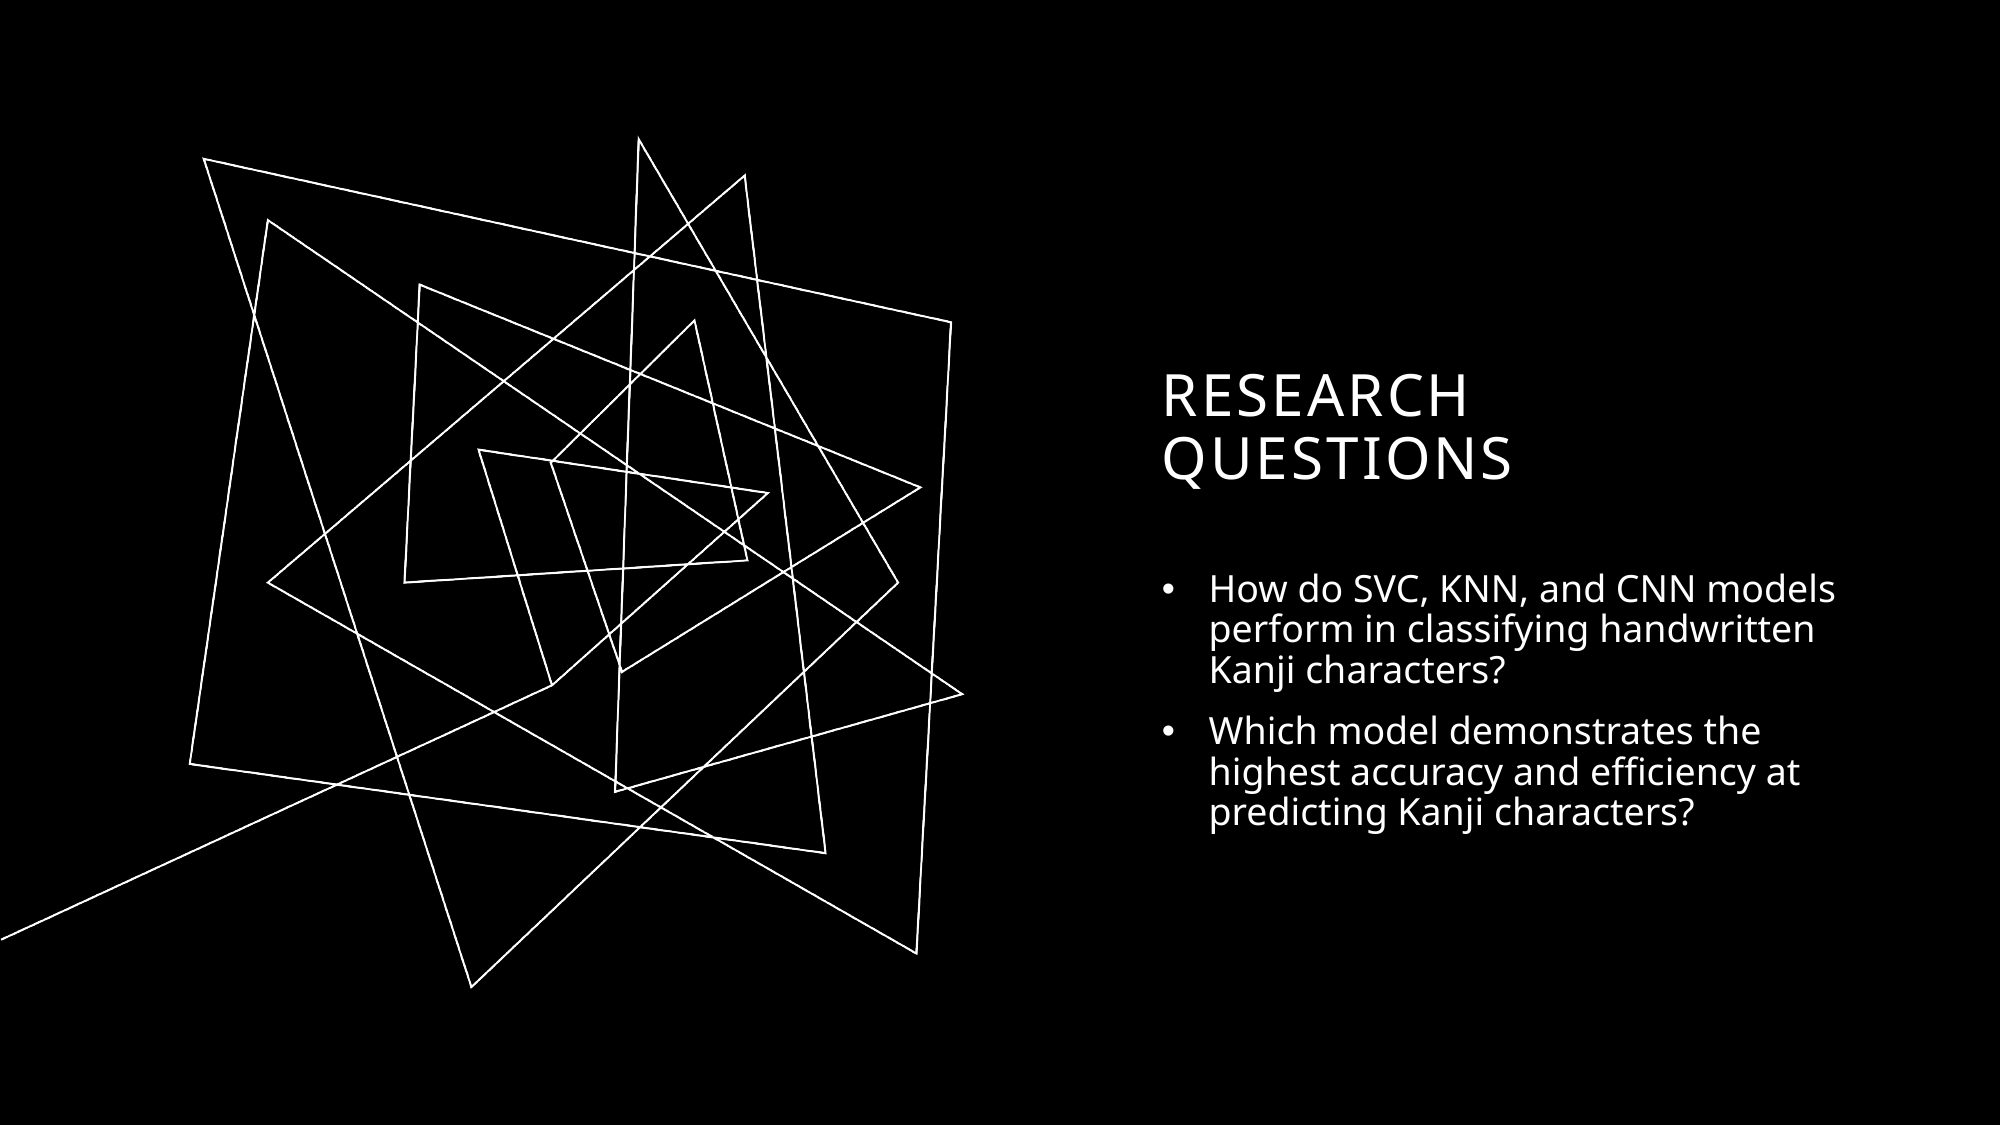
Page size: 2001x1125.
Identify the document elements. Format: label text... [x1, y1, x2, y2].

subtitle How do SVC, KNN, and CNN models perform in classifying handwritten Kanji characters? Which model demonstrates the highest accuracy and efficiency at predicting Kanji characters? [1146, 562, 1891, 1001]
picture [0, 135, 965, 989]
title Research Questions [1146, 218, 1833, 500]
